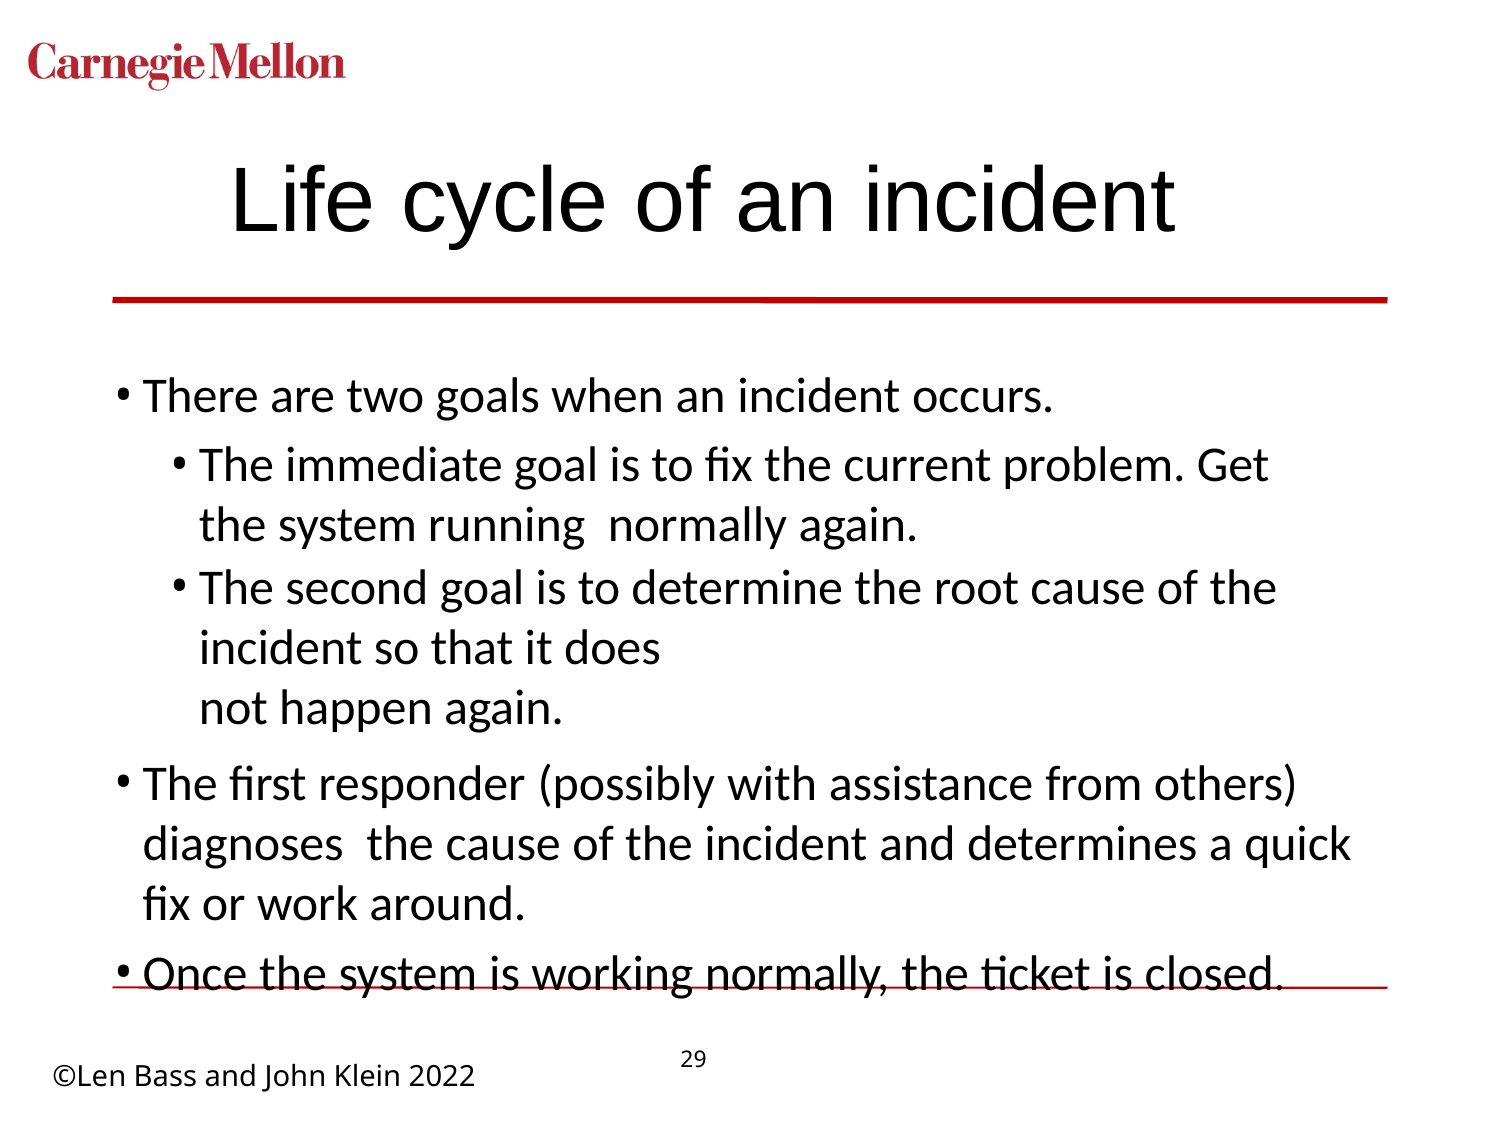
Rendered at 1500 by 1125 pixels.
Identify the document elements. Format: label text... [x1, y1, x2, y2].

title Life cycle of an incident [225, 99, 1180, 289]
text_box There are two goals when an incident occurs. The immediate goal is to fix the current problem. Get the system running normally again. The second goal is to determine the root cause of the incident so that it does not happen again. The first responder (possibly with assistance from others) diagnoses the cause of the incident and determines a quick fix or work around. Once the system is working normally, the ticket is closed. [112, 356, 1367, 1001]
picture [24, 37, 349, 92]
